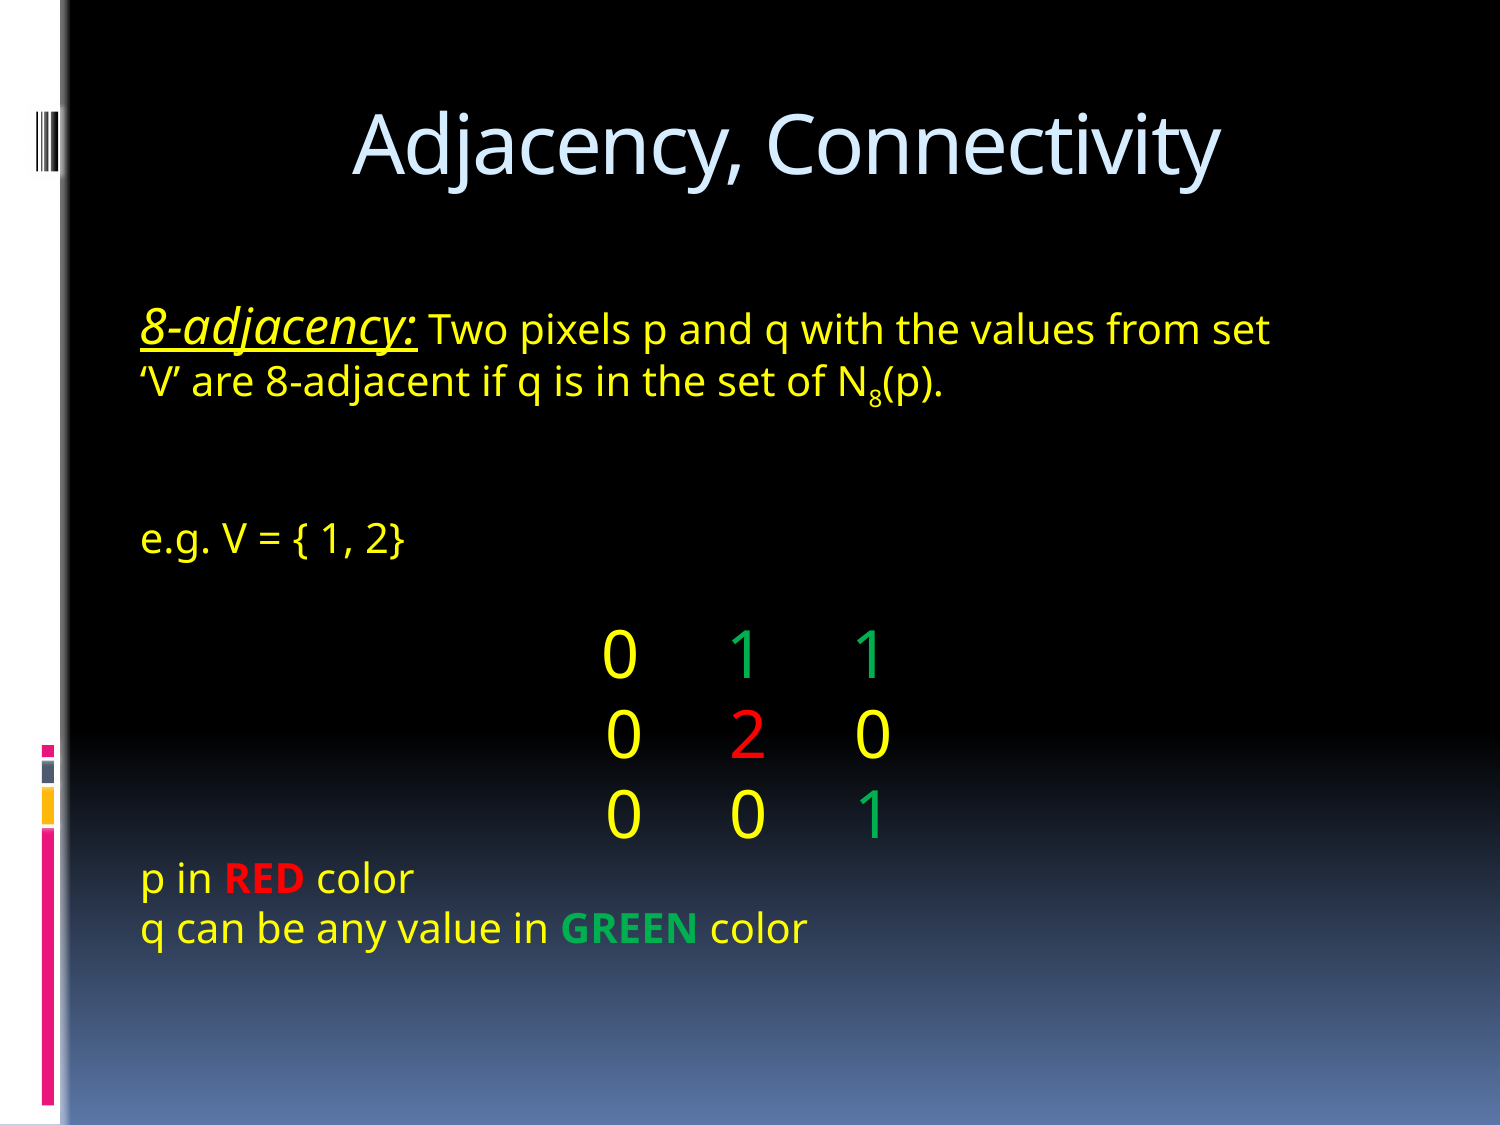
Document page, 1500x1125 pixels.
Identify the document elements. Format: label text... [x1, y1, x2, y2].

text_box 8-adjacency: Two pixels p and q with the values from set ‘V’ are 8-adjacent if q is in the set of N8(p). e.g. V = { 1, 2} 0 1 1 0 2 0 0 0 1 p in RED color q can be any value in green color [124, 287, 1313, 960]
title Adjacency, Connectivity [150, 83, 1425, 234]
